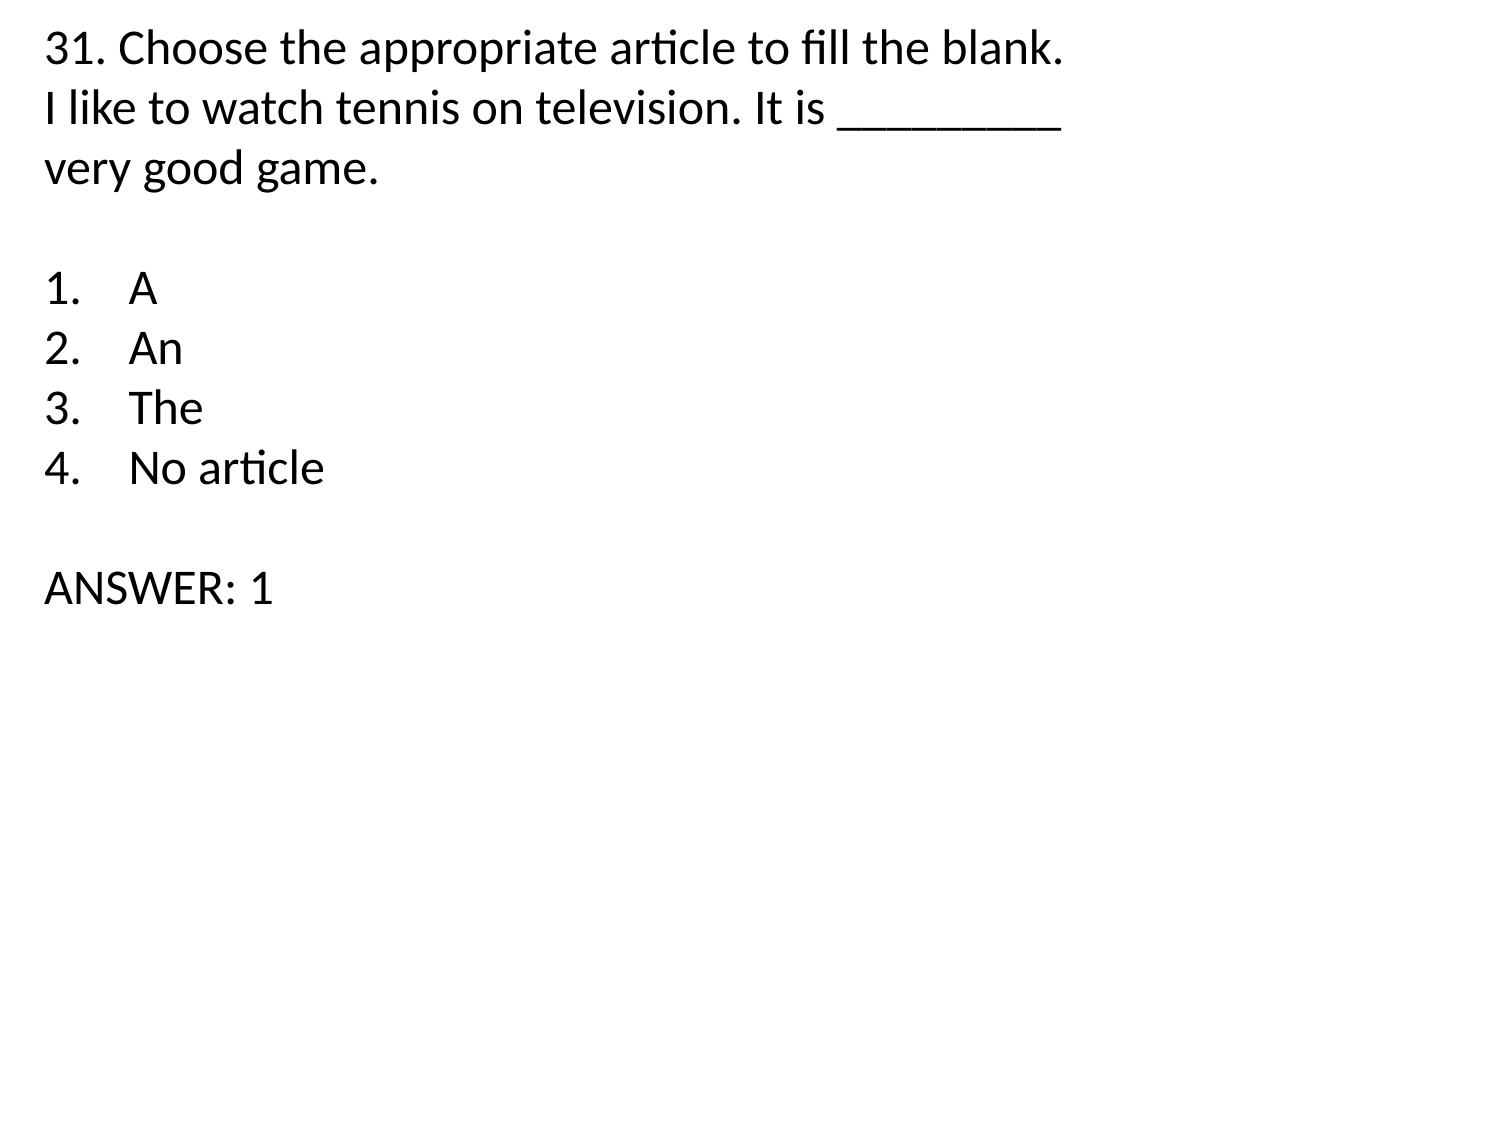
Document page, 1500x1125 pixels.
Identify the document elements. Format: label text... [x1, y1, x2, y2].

text_box 31. Choose the appropriate article to fill the blank. I like to watch tennis on television. It is _________ very good game. A An The No article ANSWER: 1 [29, 7, 1125, 622]
